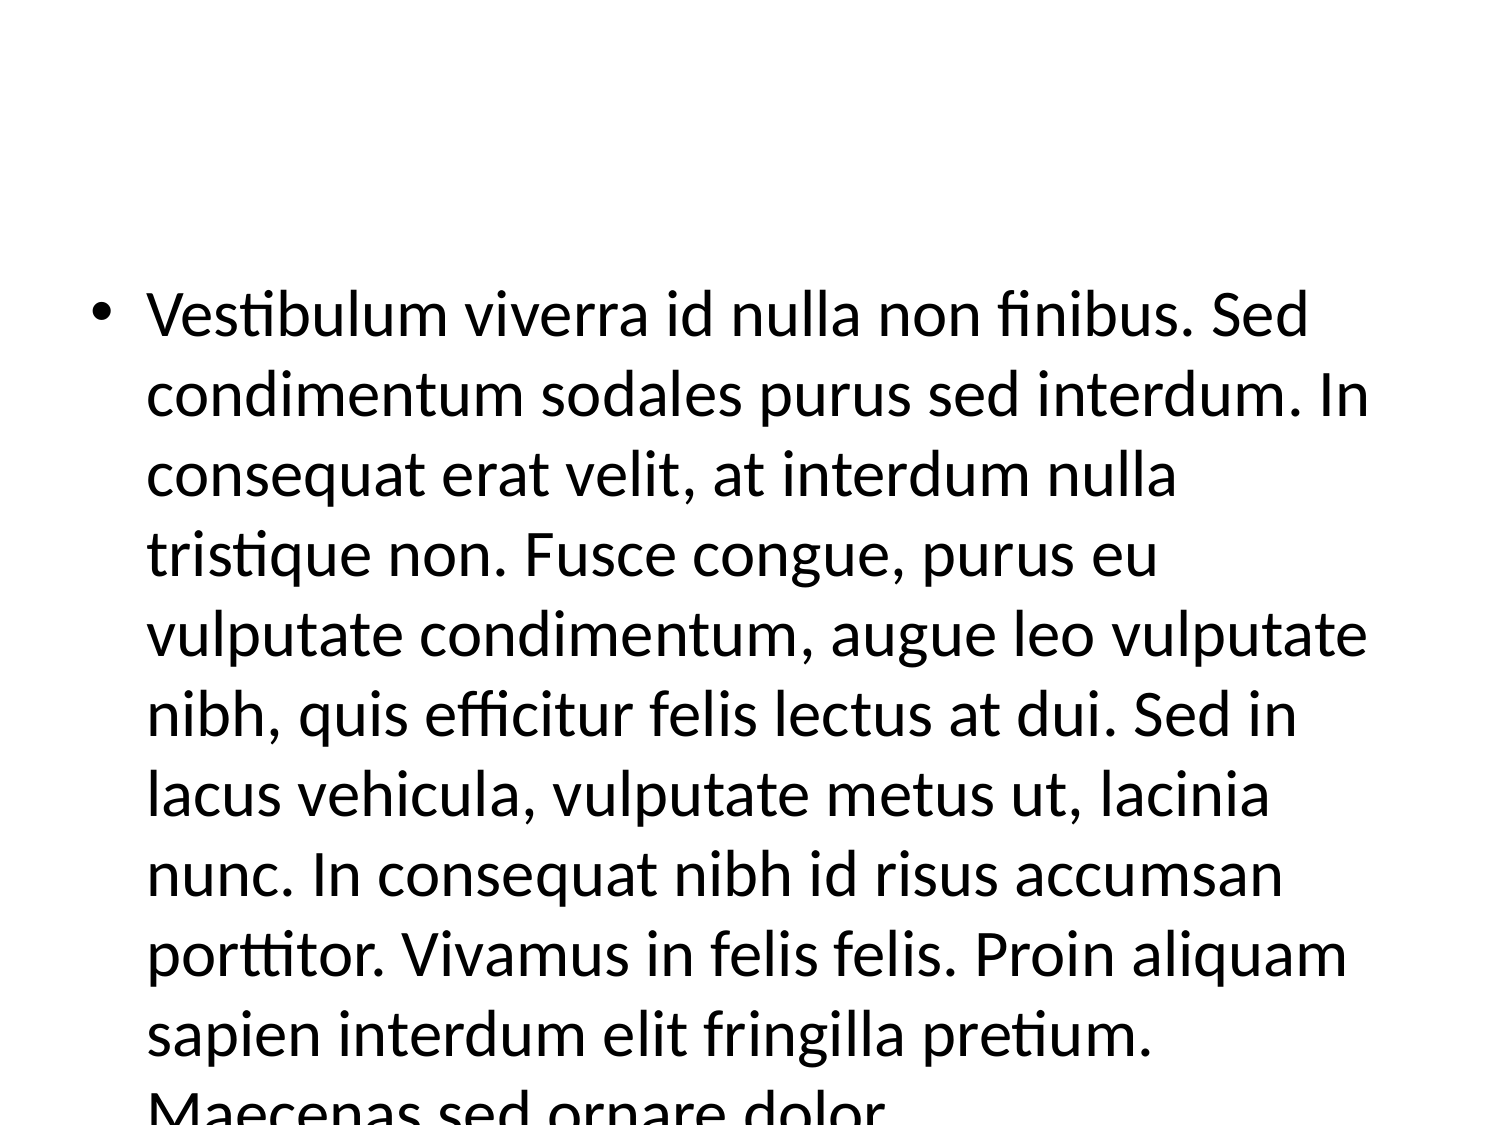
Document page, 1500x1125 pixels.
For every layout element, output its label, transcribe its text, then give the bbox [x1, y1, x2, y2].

list Vestibulum viverra id nulla non finibus. Sed condimentum sodales purus sed interdum. In consequat erat velit, at interdum nulla tristique non. Fusce congue, purus eu vulputate condimentum, augue leo vulputate nibh, quis efficitur felis lectus at dui. Sed in lacus vehicula, vulputate metus ut, lacinia nunc. In consequat nibh id risus accumsan porttitor. Vivamus in felis felis. Proin aliquam sapien interdum elit fringilla pretium. Maecenas sed ornare dolor. [75, 262, 1425, 1005]
